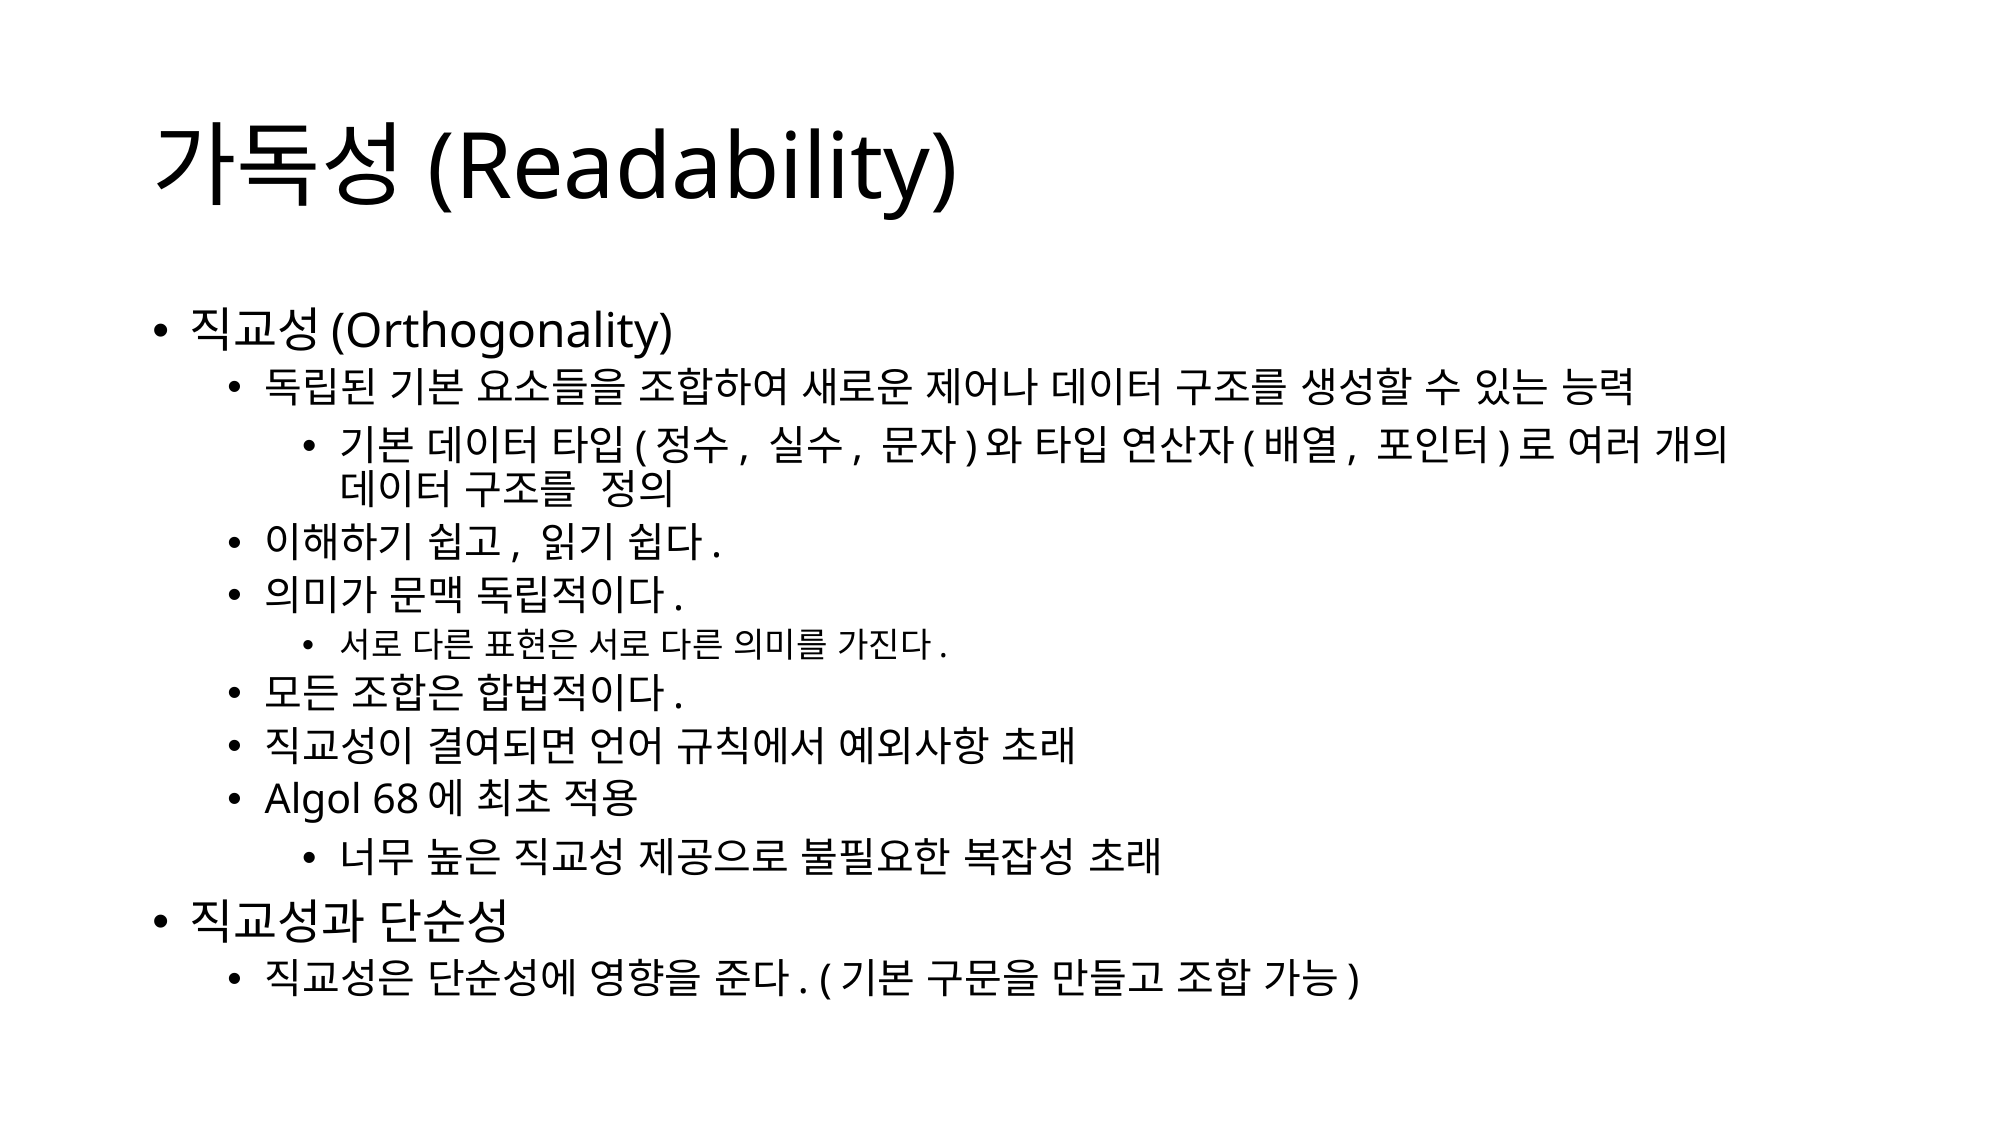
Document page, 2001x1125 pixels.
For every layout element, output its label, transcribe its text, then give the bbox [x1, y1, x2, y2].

list 직교성(Orthogonality) 독립된 기본 요소들을 조합하여 새로운 제어나 데이터 구조를 생성할 수 있는 능력 기본 데이터 타입(정수, 실수, 문자)와 타입 연산자(배열, 포인터)로 여러 개의 데이터 구조를 정의 이해하기 쉽고, 읽기 쉽다. 의미가 문맥 독립적이다. 서로 다른 표현은 서로 다른 의미를 가진다. 모든 조합은 합법적이다. 직교성이 결여되면 언어 규칙에서 예외사항 초래 Algol 68에 최초 적용 너무 높은 직교성 제공으로 불필요한 복잡성 초래 직교성과 단순성 직교성은 단순성에 영향을 준다. (기본 구문을 만들고 조합 가능) [137, 299, 1863, 1013]
title 가독성(Readability) [137, 59, 1863, 278]
